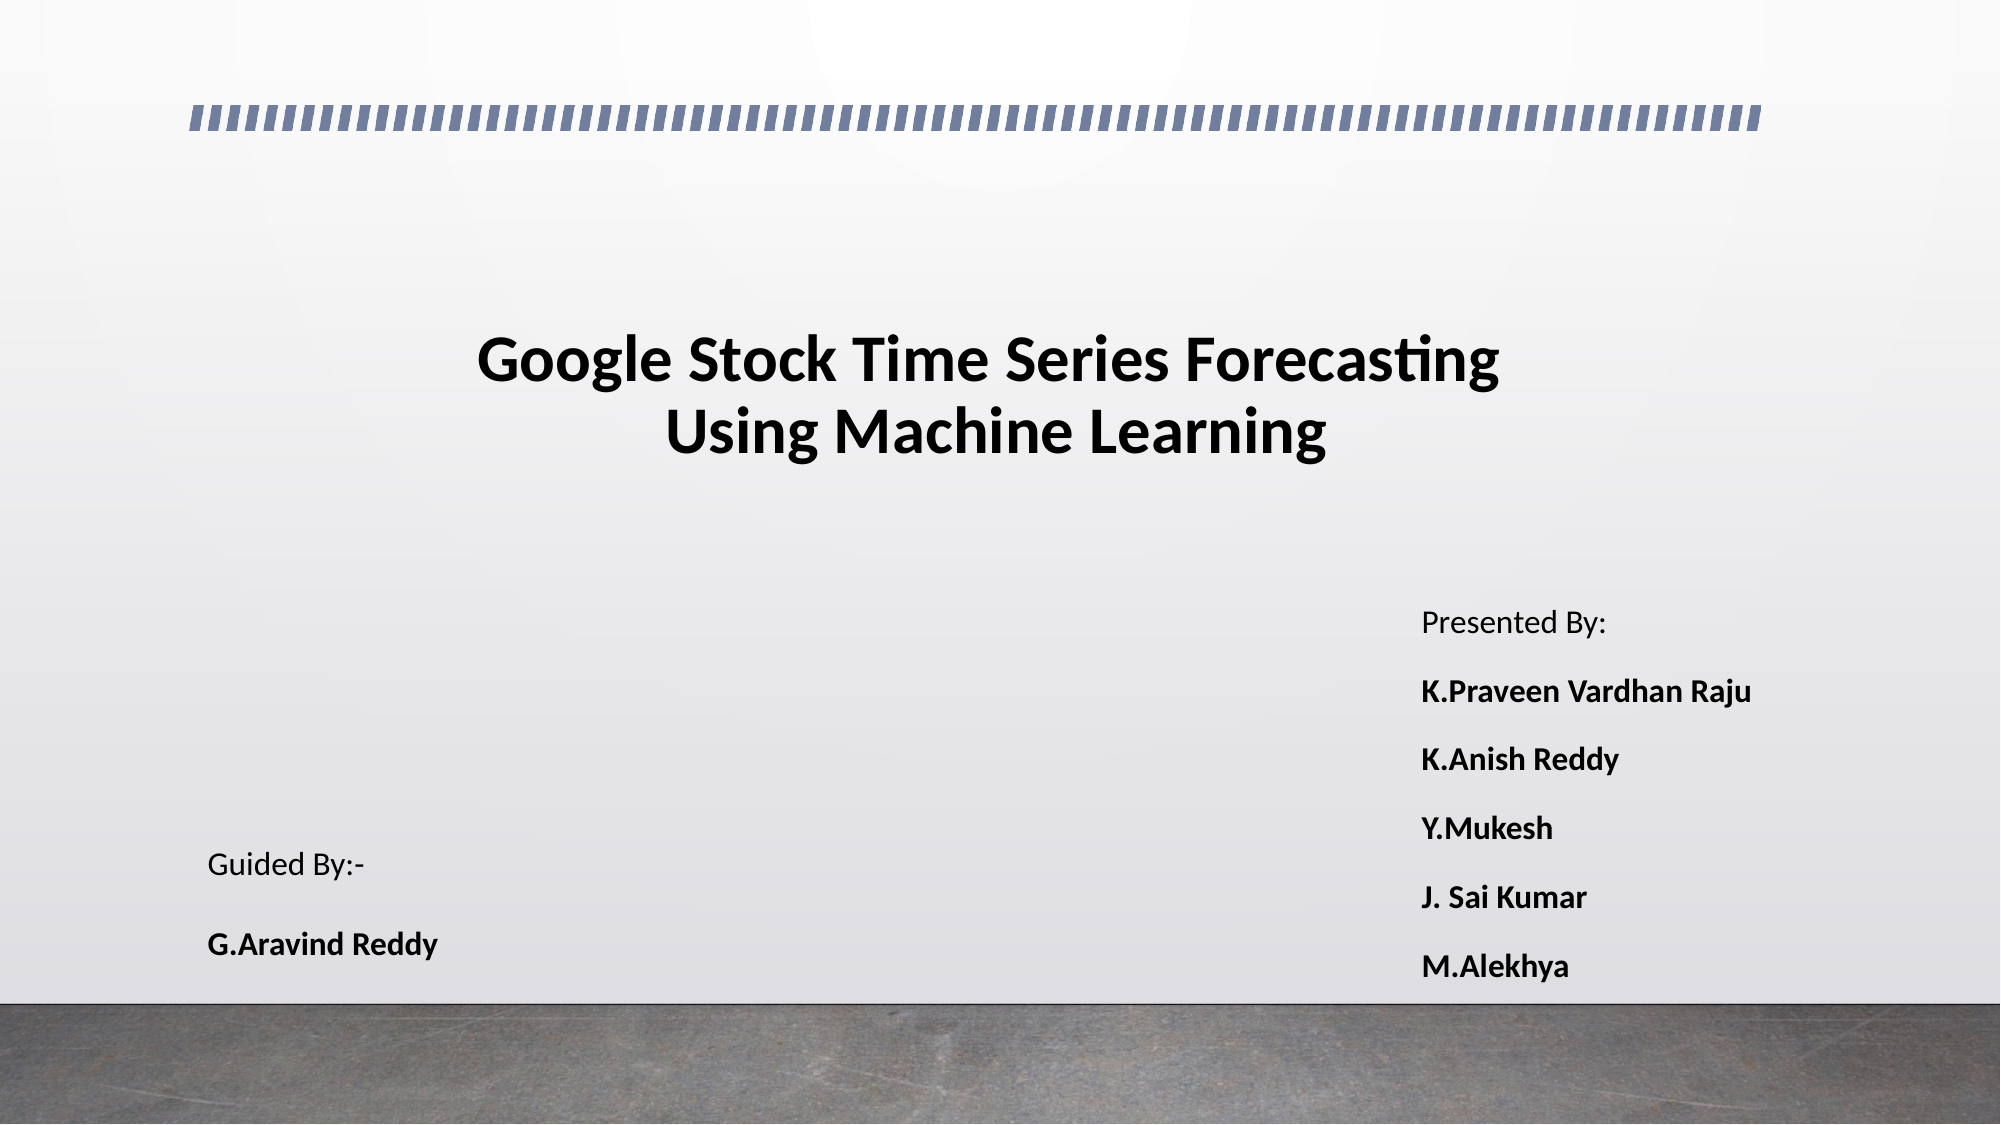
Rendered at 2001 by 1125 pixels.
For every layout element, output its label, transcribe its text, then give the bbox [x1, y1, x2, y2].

title Google Stock Time Series Forecasting Using Machine Learning [376, 411, 1618, 548]
subtitle Presented By: K.Praveen Vardhan Raju K.Anish Reddy Y.Mukesh J. Sai Kumar M.Alekhya [1406, 577, 1828, 980]
picture [0, 1004, 2000, 1124]
text_box Guided By:- G.Aravind Reddy [192, 835, 687, 970]
